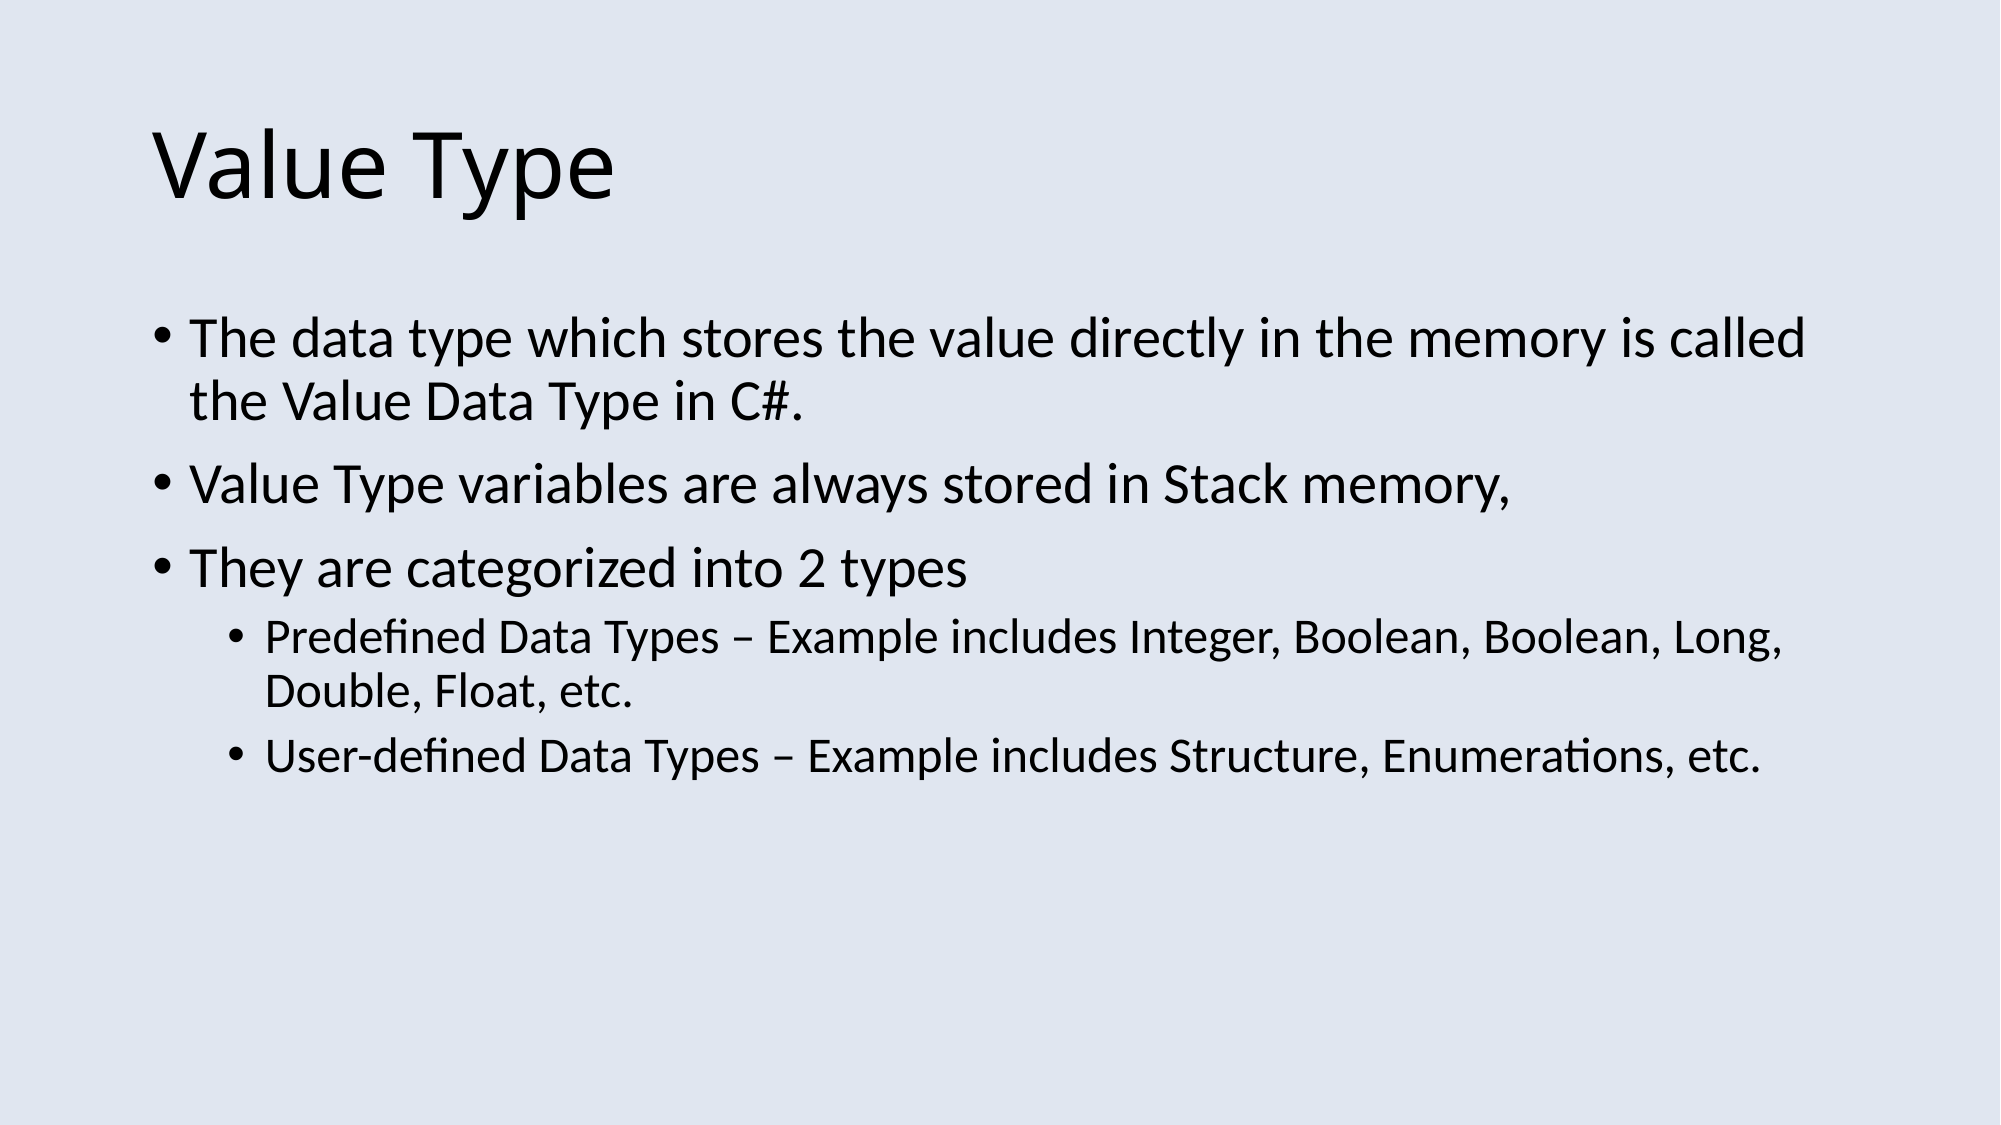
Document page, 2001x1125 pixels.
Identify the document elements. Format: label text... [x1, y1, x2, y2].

list The data type which stores the value directly in the memory is called the Value Data Type in C#. Value Type variables are always stored in Stack memory, They are categorized into 2 types Predefined Data Types – Example includes Integer, Boolean, Boolean, Long, Double, Float, etc. User-defined Data Types – Example includes Structure, Enumerations, etc. [137, 299, 1863, 1014]
title Value Type [137, 59, 1863, 278]
